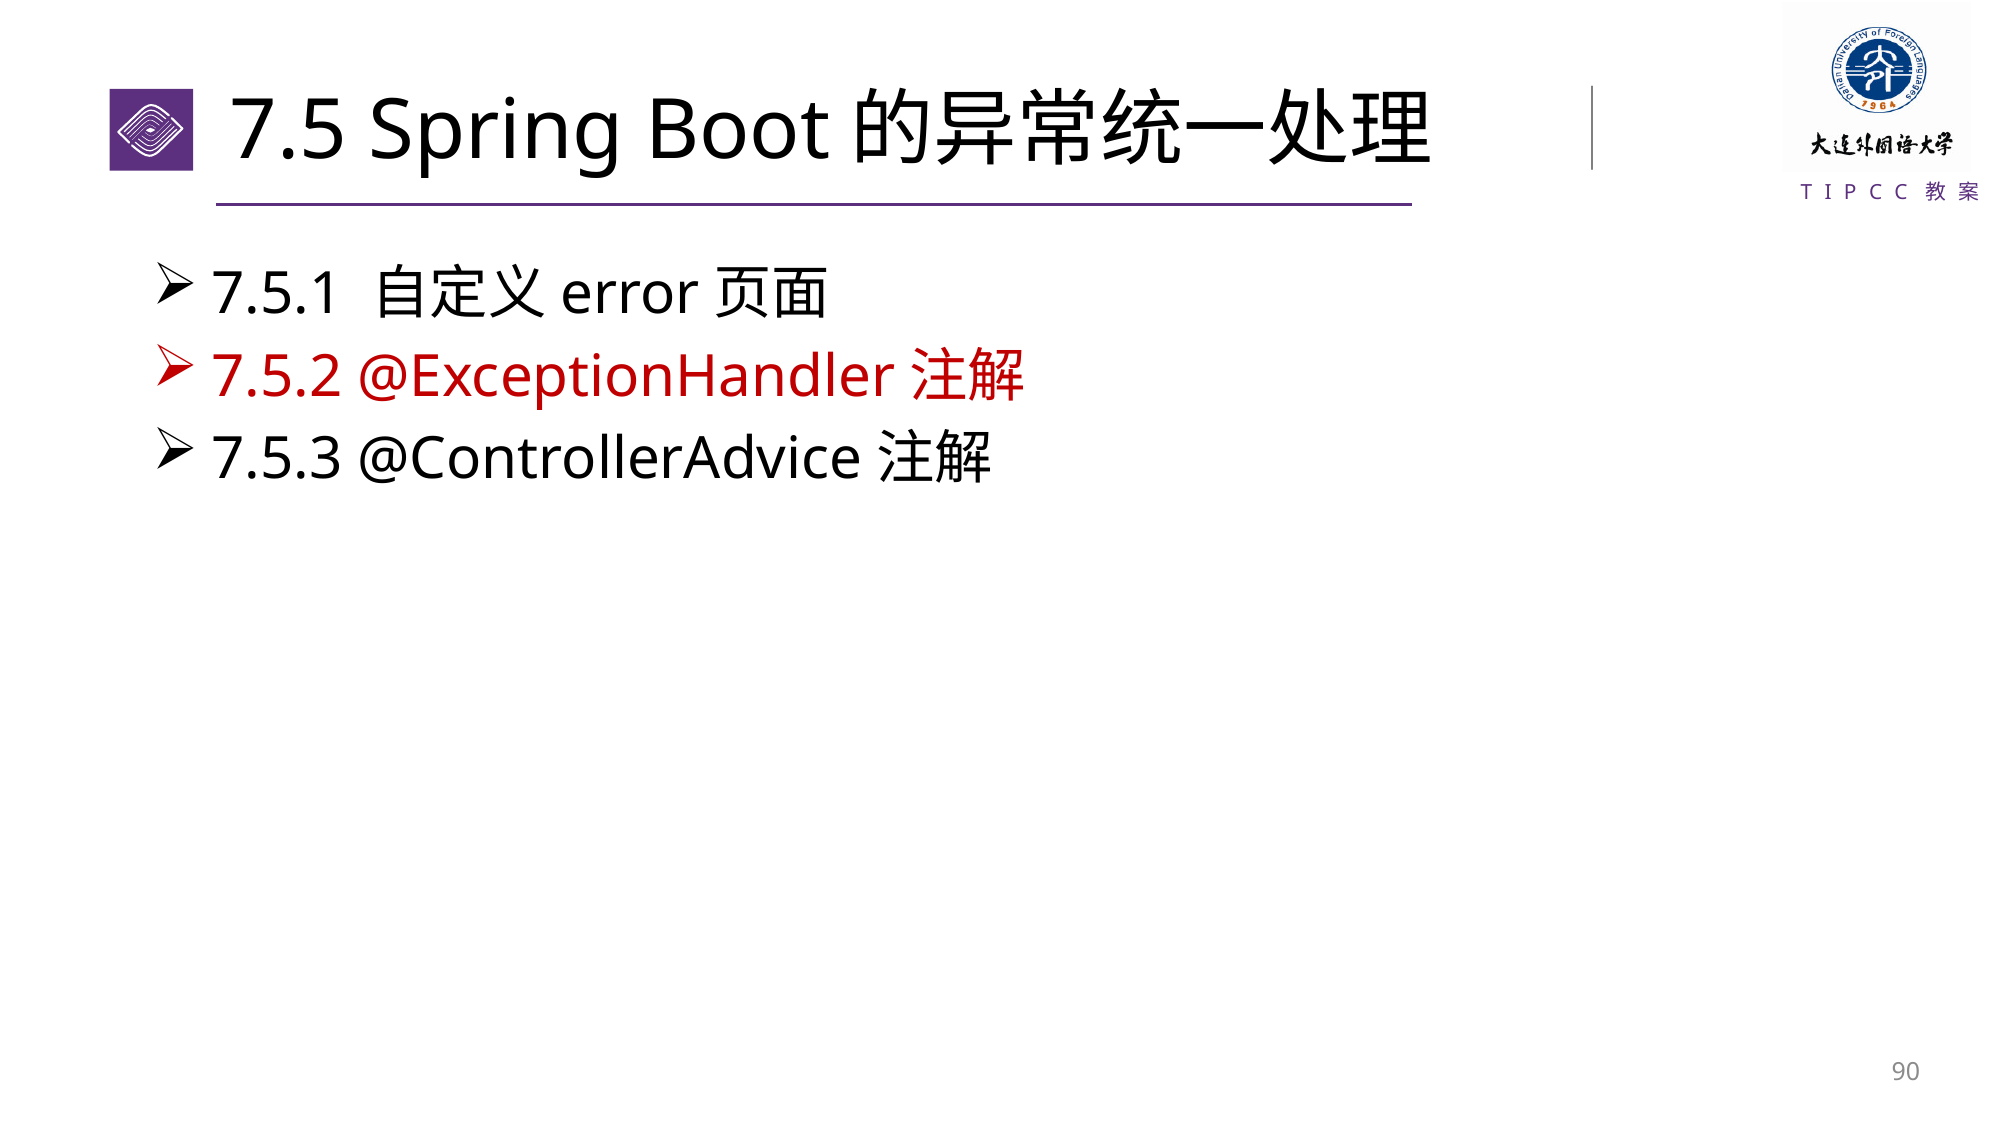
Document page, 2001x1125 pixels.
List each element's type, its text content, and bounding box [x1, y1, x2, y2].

title 7.5 Spring Boot的异常统一处理 [214, 59, 1564, 205]
picture [1782, 2, 1971, 172]
list 7.5.1 自定义error页面 7.5.2 @ExceptionHandler注解 7.5.3 @ControllerAdvice注解 [137, 247, 1863, 1001]
slide_number 89 [1485, 1042, 1936, 1103]
